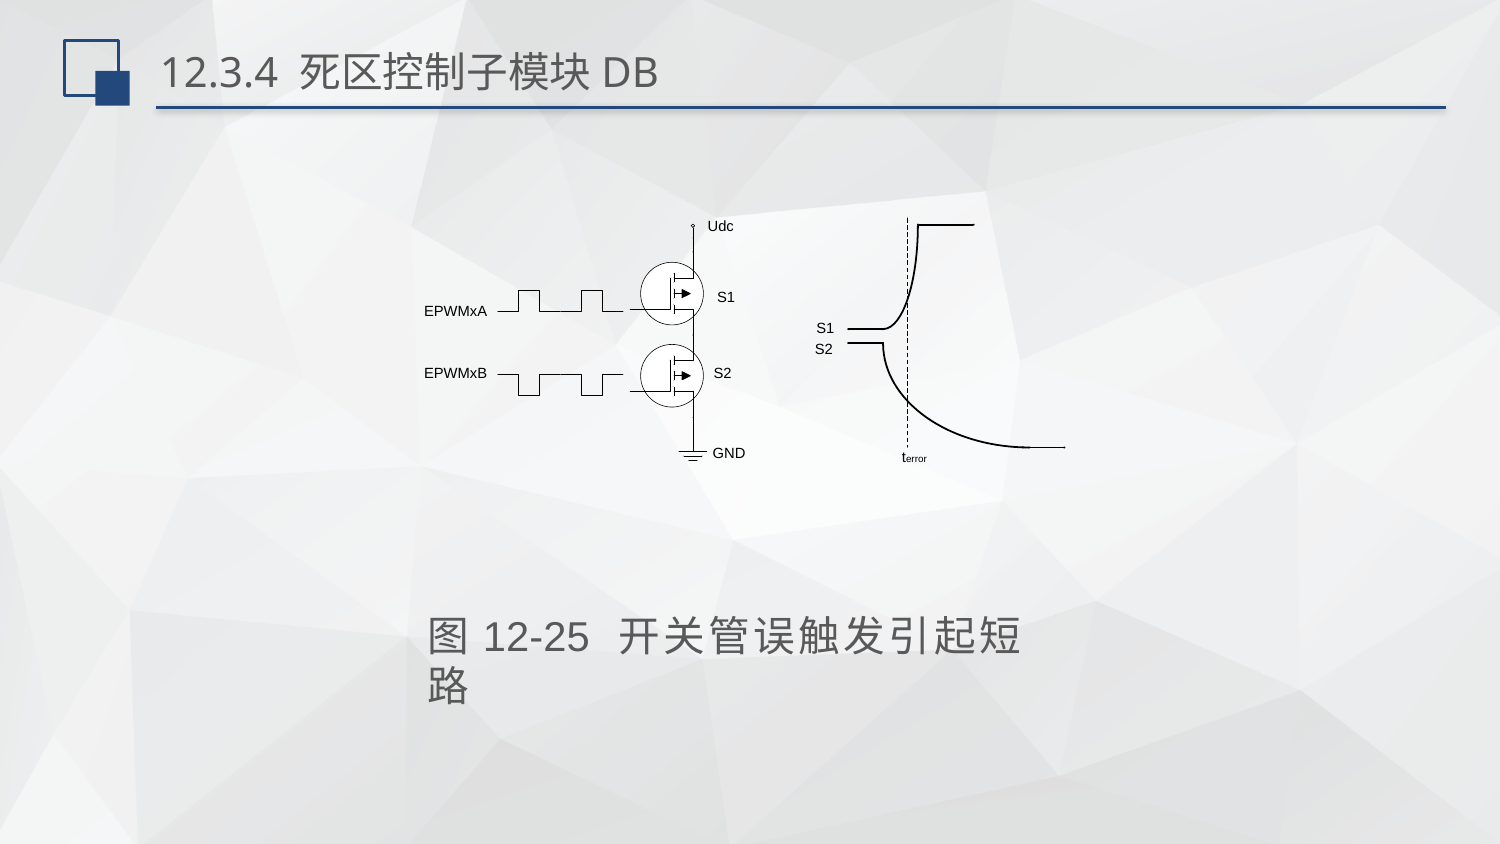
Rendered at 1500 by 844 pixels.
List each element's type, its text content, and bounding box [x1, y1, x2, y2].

title 12.3.4 死区控制子模块DB [148, 43, 1117, 99]
text_box 图12-25 开关管误触发引起短路 [413, 602, 1036, 718]
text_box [403, 212, 1070, 480]
picture [0, 0, 1500, 844]
